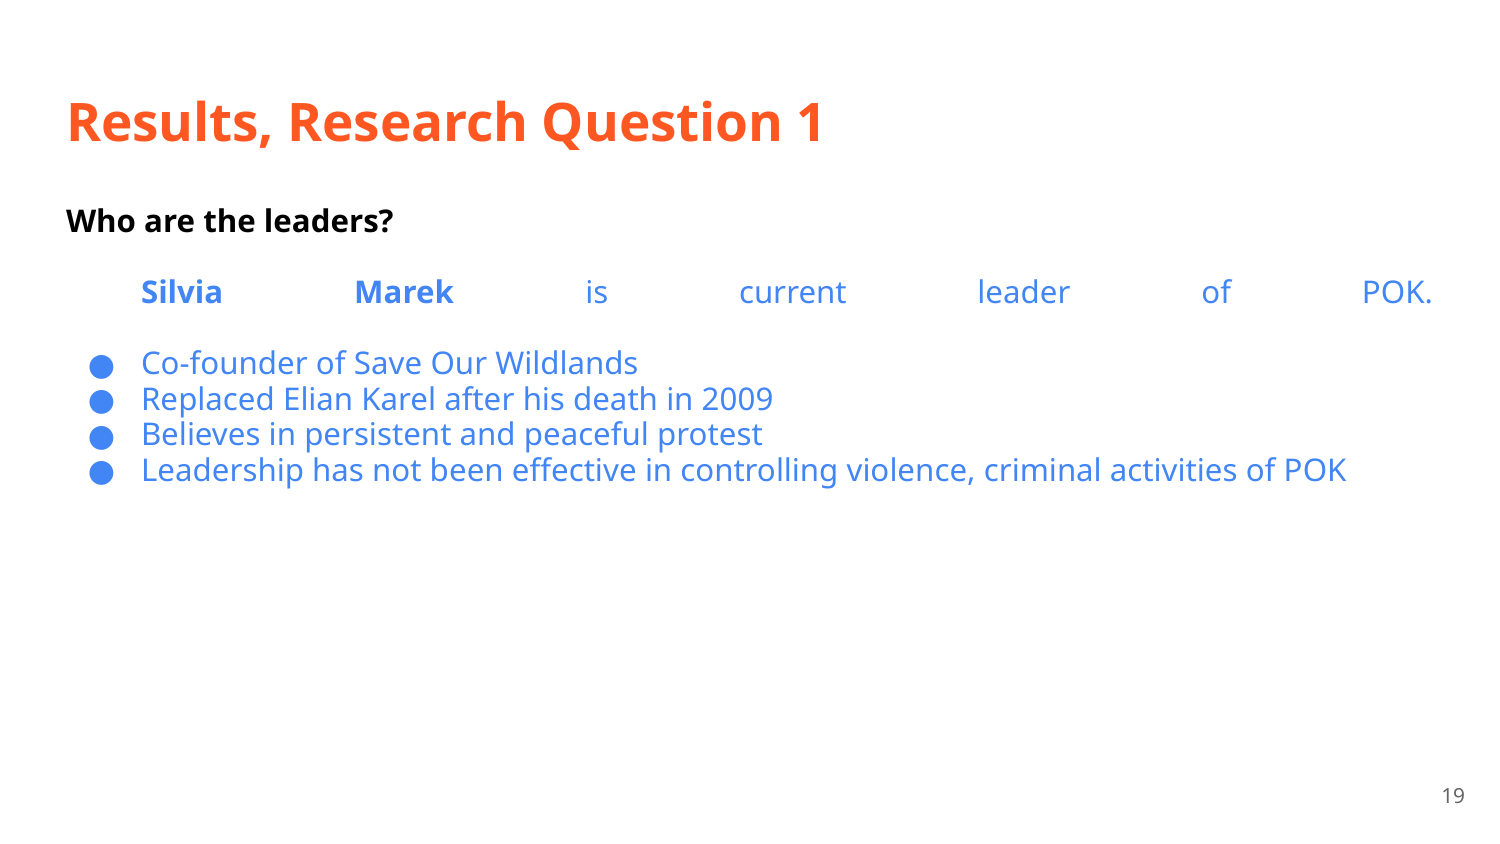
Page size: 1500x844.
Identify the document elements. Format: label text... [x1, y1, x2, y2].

list Who are the leaders? Silvia Marek is current leader of POK. Co-founder of Save Our Wildlands Replaced Elian Karel after his death in 2009 Believes in persistent and peaceful protest Leadership has not been effective in controlling violence, criminal activities of POK [51, 189, 1449, 750]
title Results, Research Question 1 [51, 72, 1449, 167]
slide_number ‹#› [1389, 764, 1480, 830]
